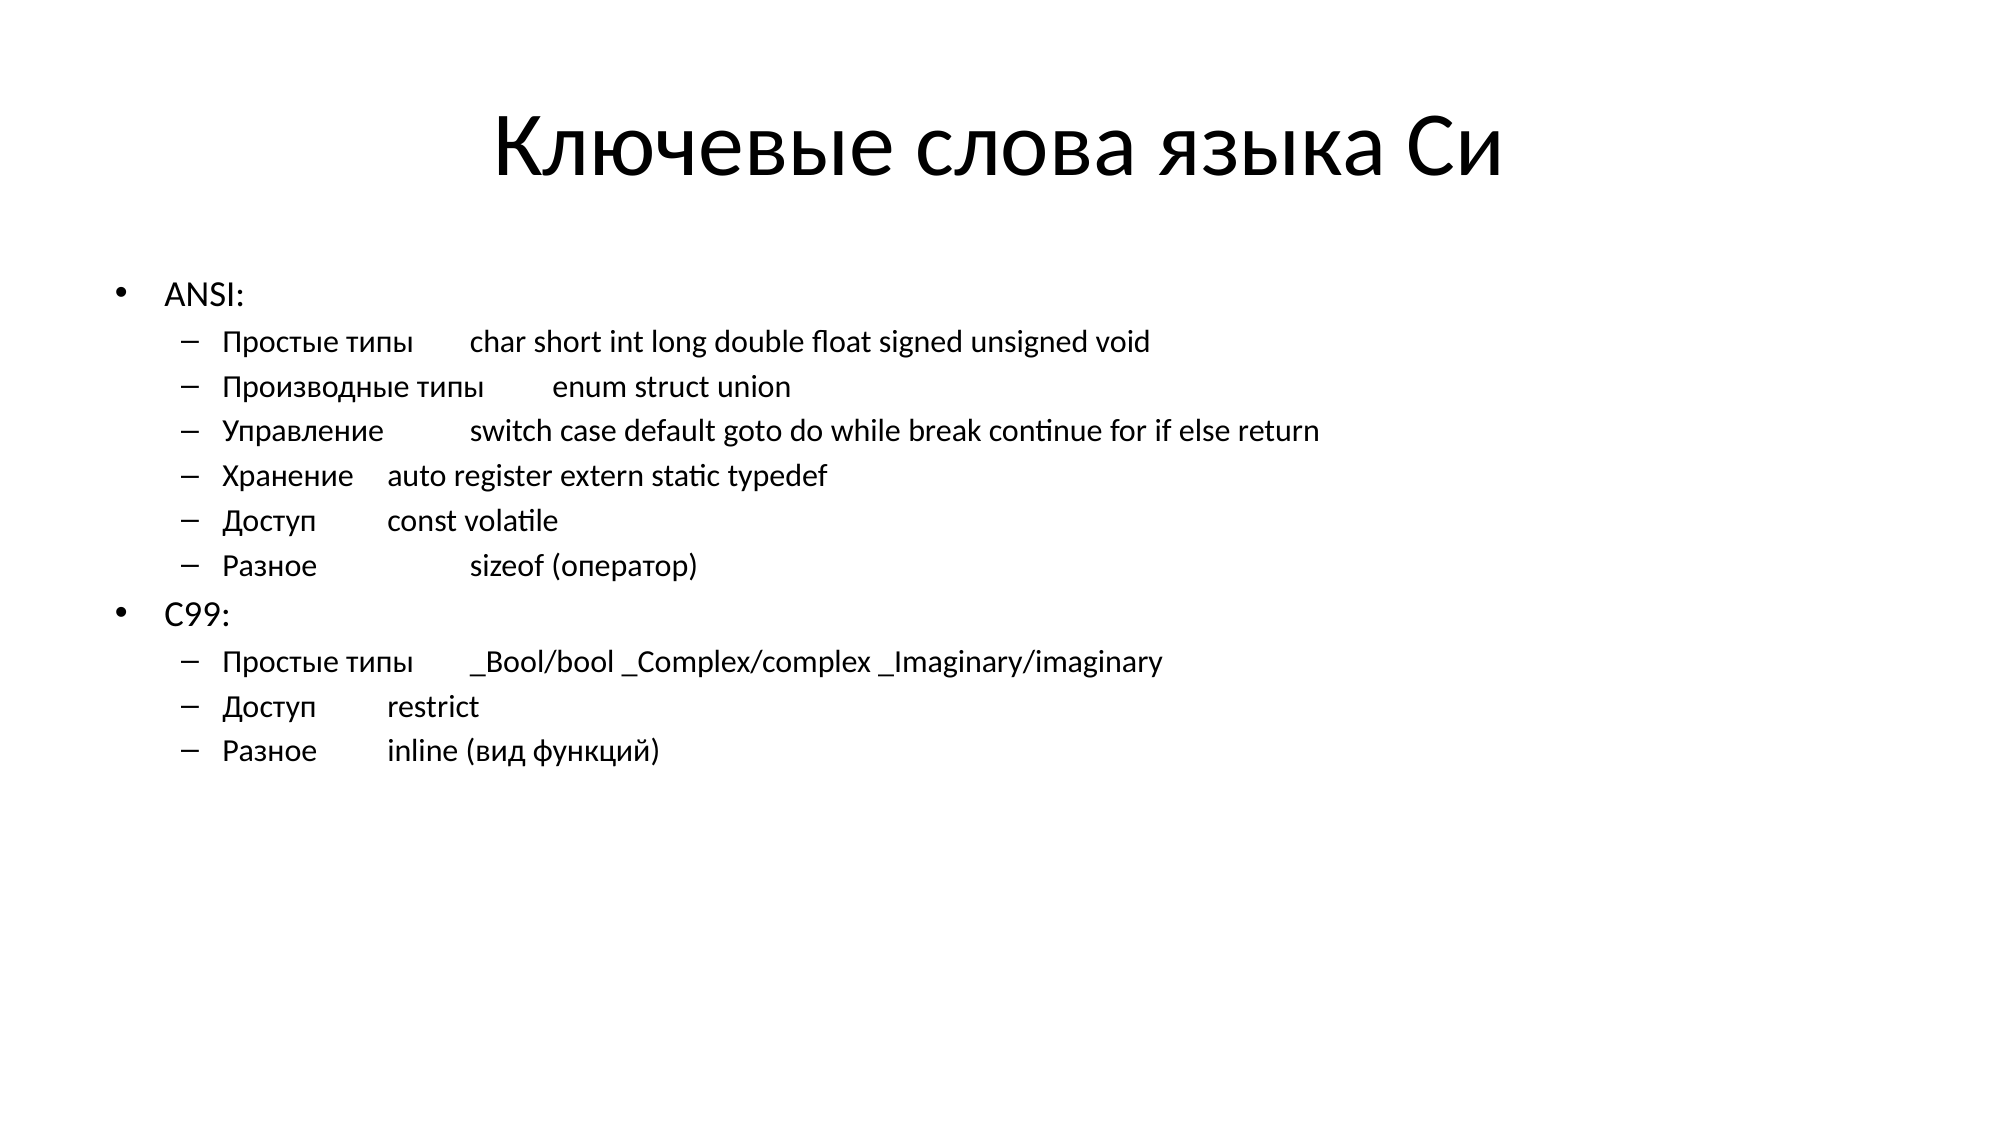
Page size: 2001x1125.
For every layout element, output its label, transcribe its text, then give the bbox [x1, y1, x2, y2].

title Ключевые слова языка Си [99, 45, 1900, 233]
list ANSI: Простые типы char short int long double float signed unsigned void Производные типы enum struct union Управление switch case default goto do while break continue for if else return Хранение auto register extern static typedef Доступ const volatile Разное sizeof (оператор) C99: Простые типы _Bool/bool _Complex/complex _Imaginary/imaginary Доступ restrict Разное inline (вид функций) C11: Хранение _Thread_local/thread_local Доступ _Atomic/atomic_bool, atomic_int, etc. Разное _Alignas/alignas _Alignof/alignof _Generic _Noreturn/noreturn _Static_assert/static_assert [99, 262, 1900, 1005]
